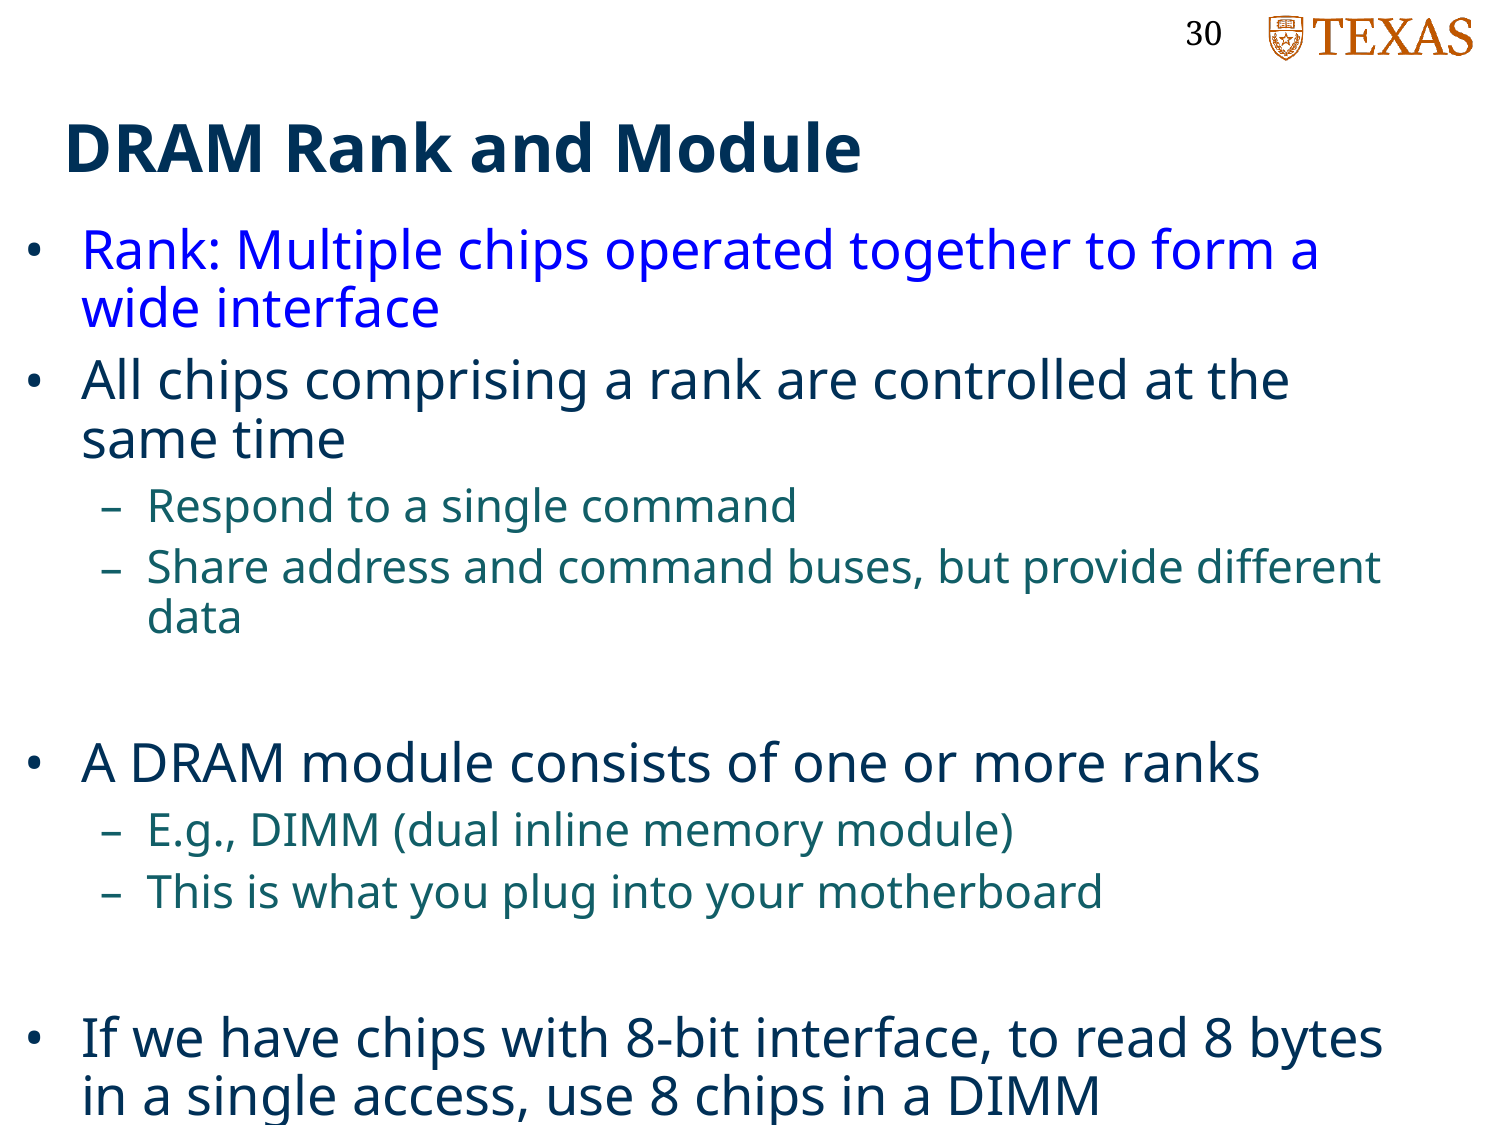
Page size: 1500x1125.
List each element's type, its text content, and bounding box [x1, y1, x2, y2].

slide_number 30 [1100, 0, 1238, 73]
picture [1268, 12, 1474, 63]
title DRAM Rank and Module [63, 75, 1475, 223]
list Rank: Multiple chips operated together to form a wide interface All chips comprising a rank are controlled at the same time Respond to a single command Share address and command buses, but provide different data A DRAM module consists of one or more ranks E.g., DIMM (dual inline memory module) This is what you plug into your motherboard If we have chips with 8-bit interface, to read 8 bytes in a single access, use 8 chips in a DIMM [24, 222, 1438, 1075]
